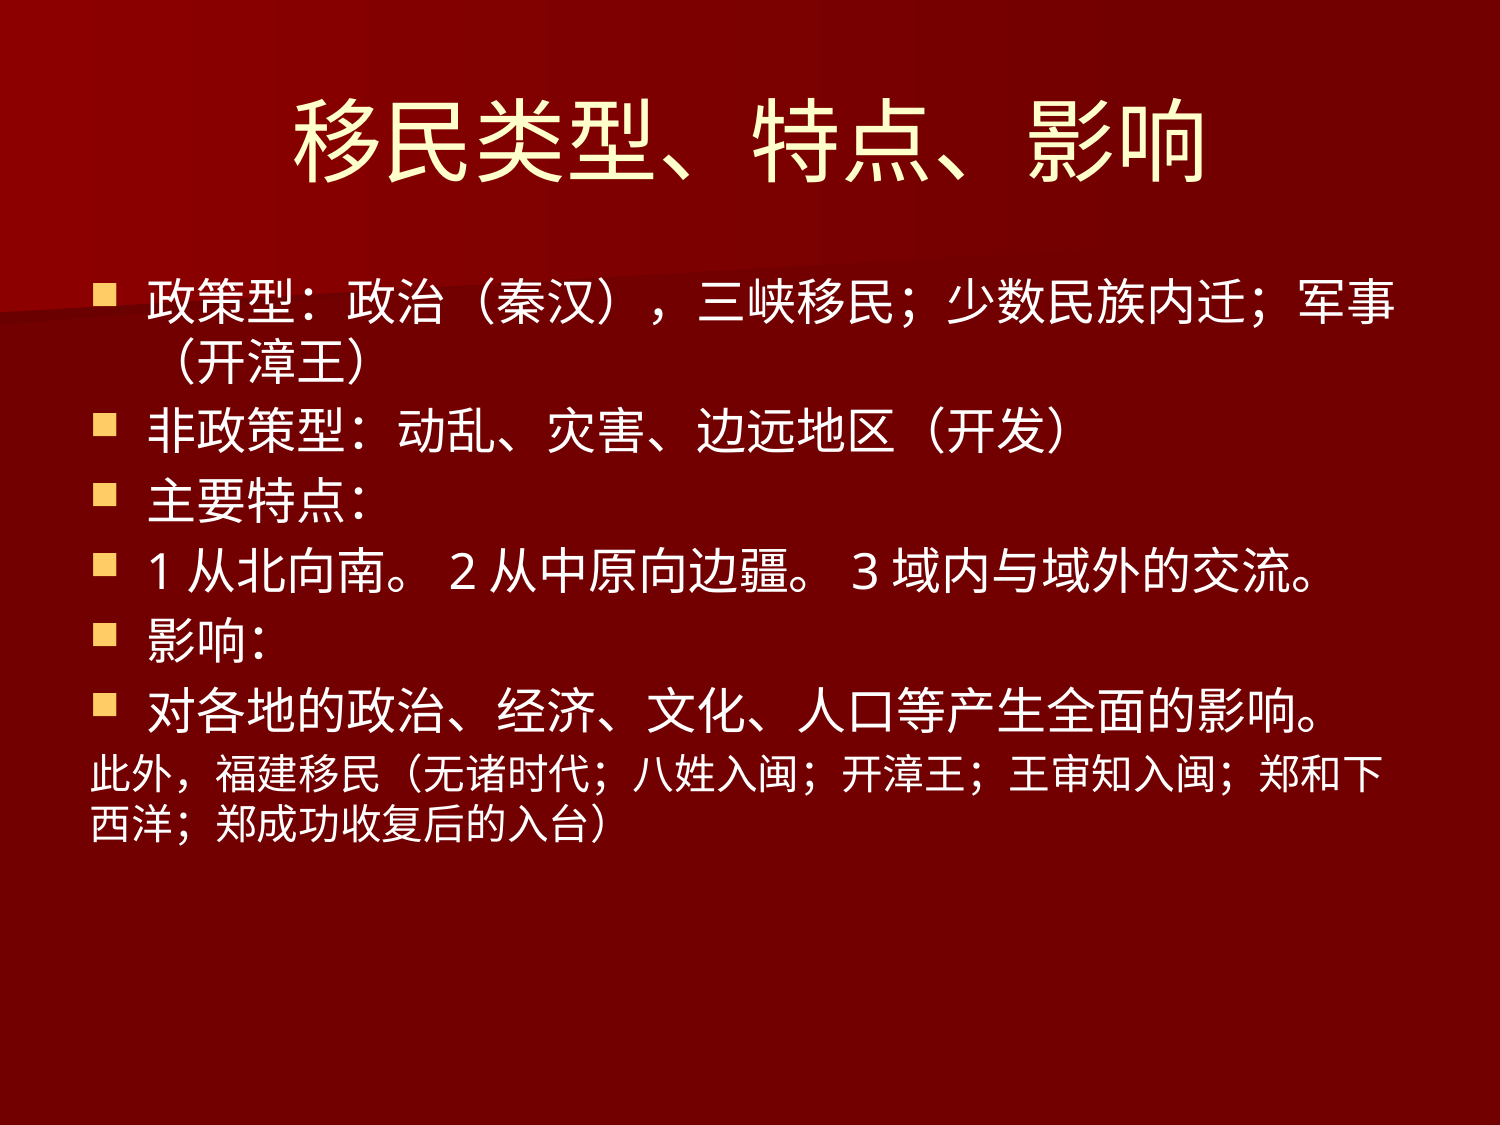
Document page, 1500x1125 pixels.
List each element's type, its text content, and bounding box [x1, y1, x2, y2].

title 移民类型、特点、影响 [74, 44, 1426, 233]
list 政策型：政治（秦汉），三峡移民；少数民族内迁；军事（开漳王） 非政策型：动乱、灾害、边远地区（开发） 主要特点： 1从北向南。2从中原向边疆。3域内与域外的交流。 影响： 对各地的政治、经济、文化、人口等产生全面的影响。 此外，福建移民（无诸时代；八姓入闽；开漳王；王审知入闽；郑和下西洋；郑成功收复后的入台） [74, 262, 1426, 1001]
